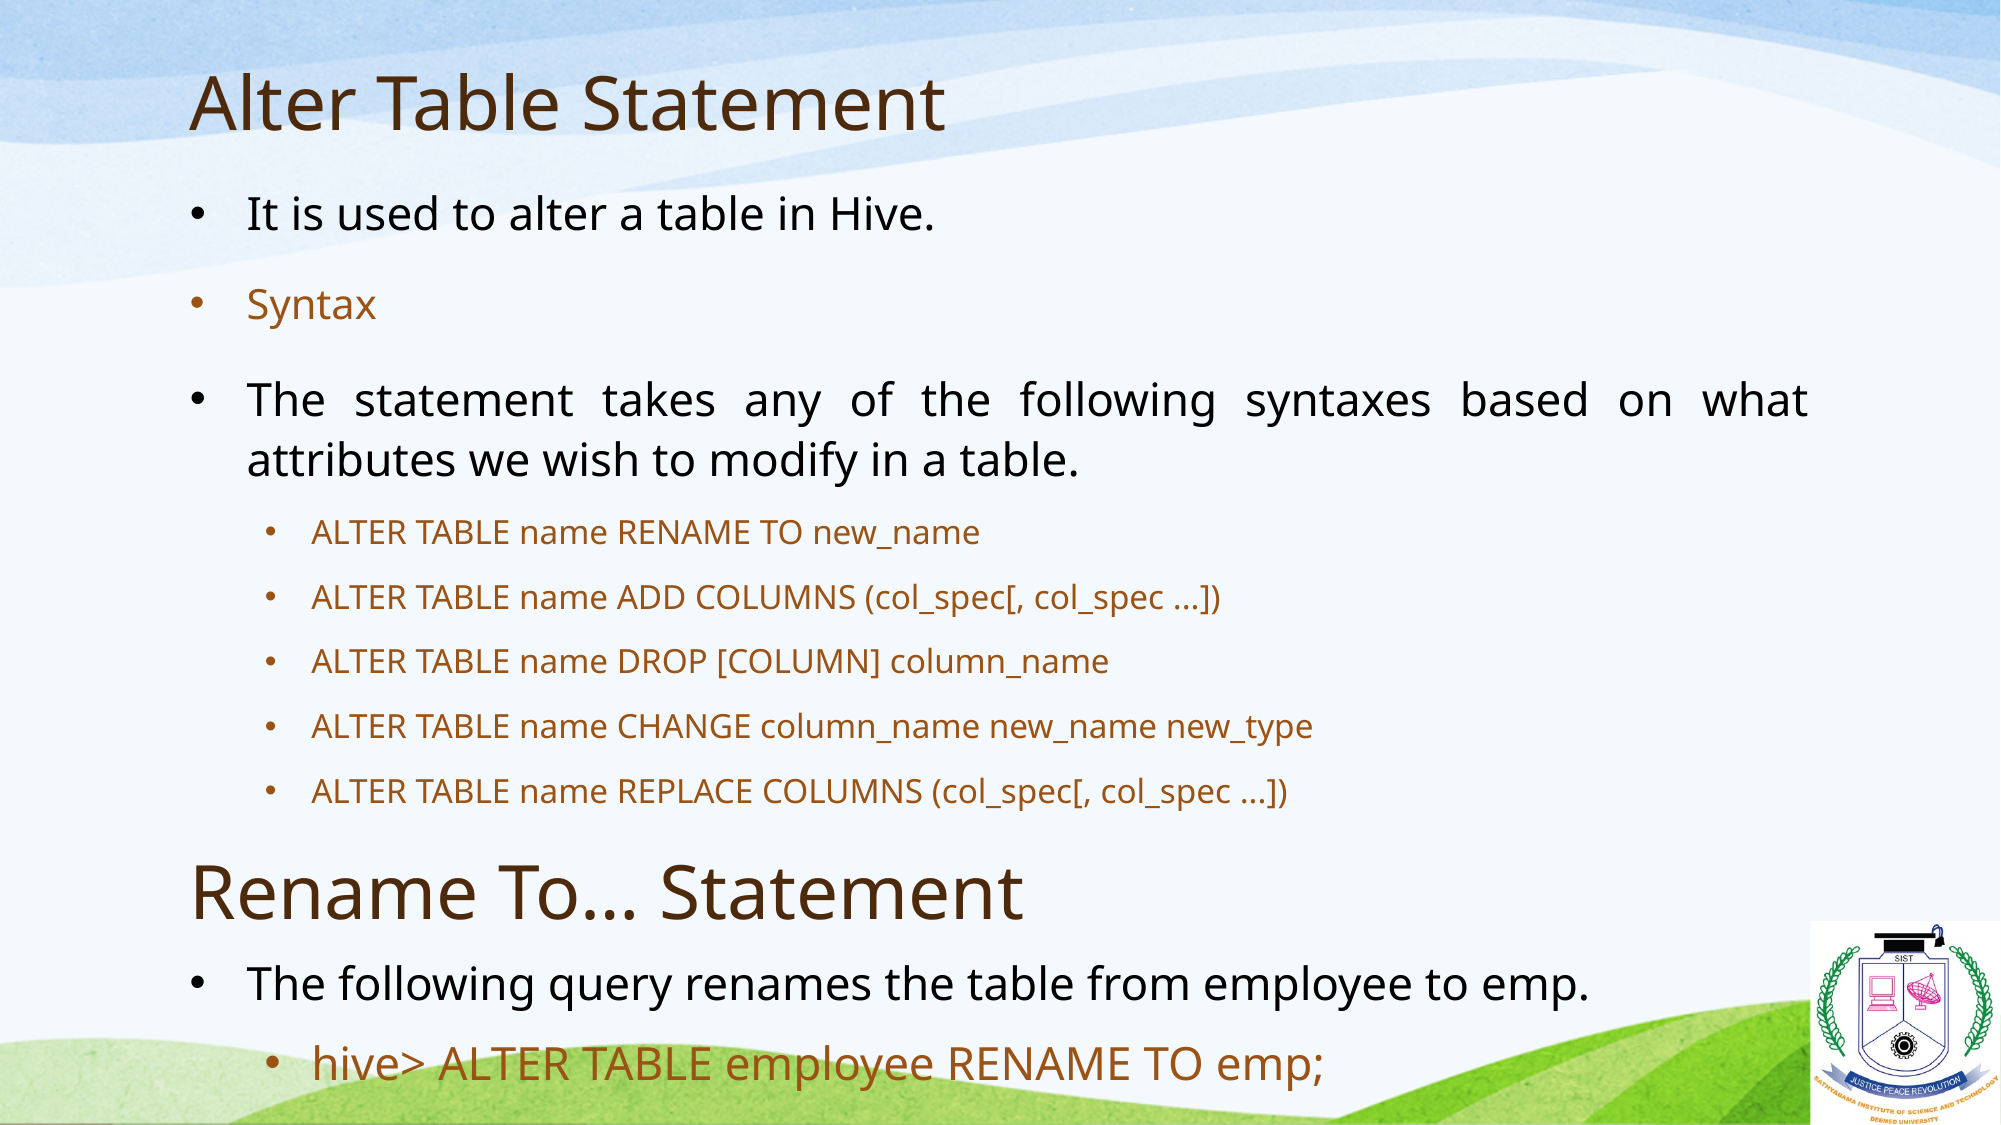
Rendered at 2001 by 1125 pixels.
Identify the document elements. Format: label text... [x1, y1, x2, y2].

picture [0, 0, 2001, 1125]
title Alter Table Statement [174, 6, 1825, 172]
list It is used to alter a table in Hive. Syntax The statement takes any of the following syntaxes based on what attributes we wish to modify in a table. ALTER TABLE name RENAME TO new_name ALTER TABLE name ADD COLUMNS (col_spec[, col_spec ...]) ALTER TABLE name DROP [COLUMN] column_name ALTER TABLE name CHANGE column_name new_name new_type ALTER TABLE name REPLACE COLUMNS (col_spec[, col_spec ...]) [174, 172, 1825, 794]
text_box The following query renames the table from employee to emp. hive> ALTER TABLE employee RENAME TO emp; [174, 941, 1810, 1121]
text_box Rename To… Statement [174, 794, 1825, 941]
